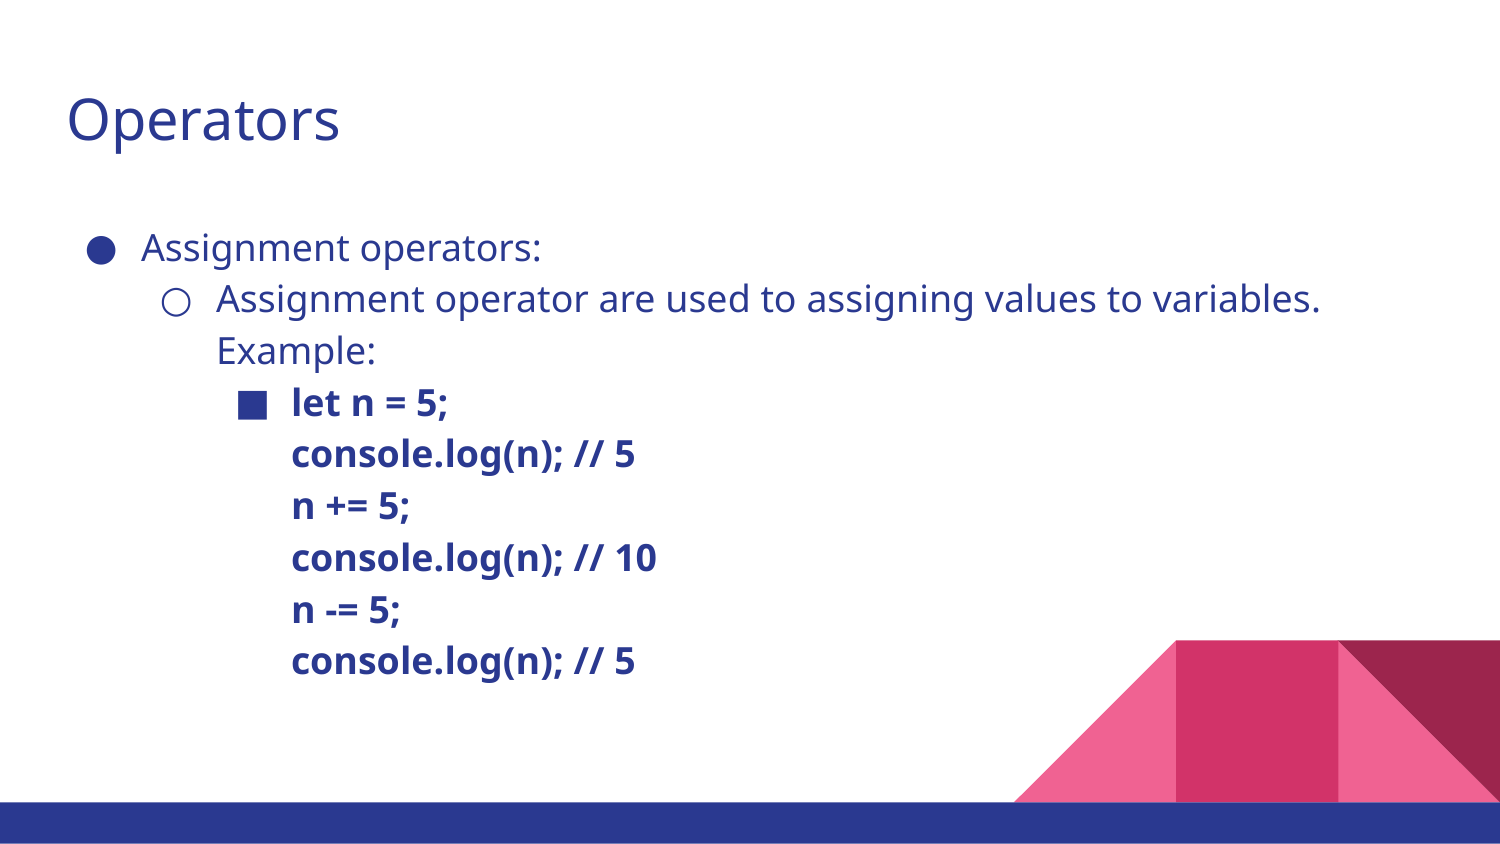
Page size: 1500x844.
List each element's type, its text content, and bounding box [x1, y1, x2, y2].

list Assignment operators: Assignment operator are used to assigning values to variables. Example: let n = 5; console.log(n); // 5 n += 5; console.log(n); // 10 n -= 5; console.log(n); // 5 [51, 201, 1449, 750]
title Operators [51, 67, 1449, 167]
